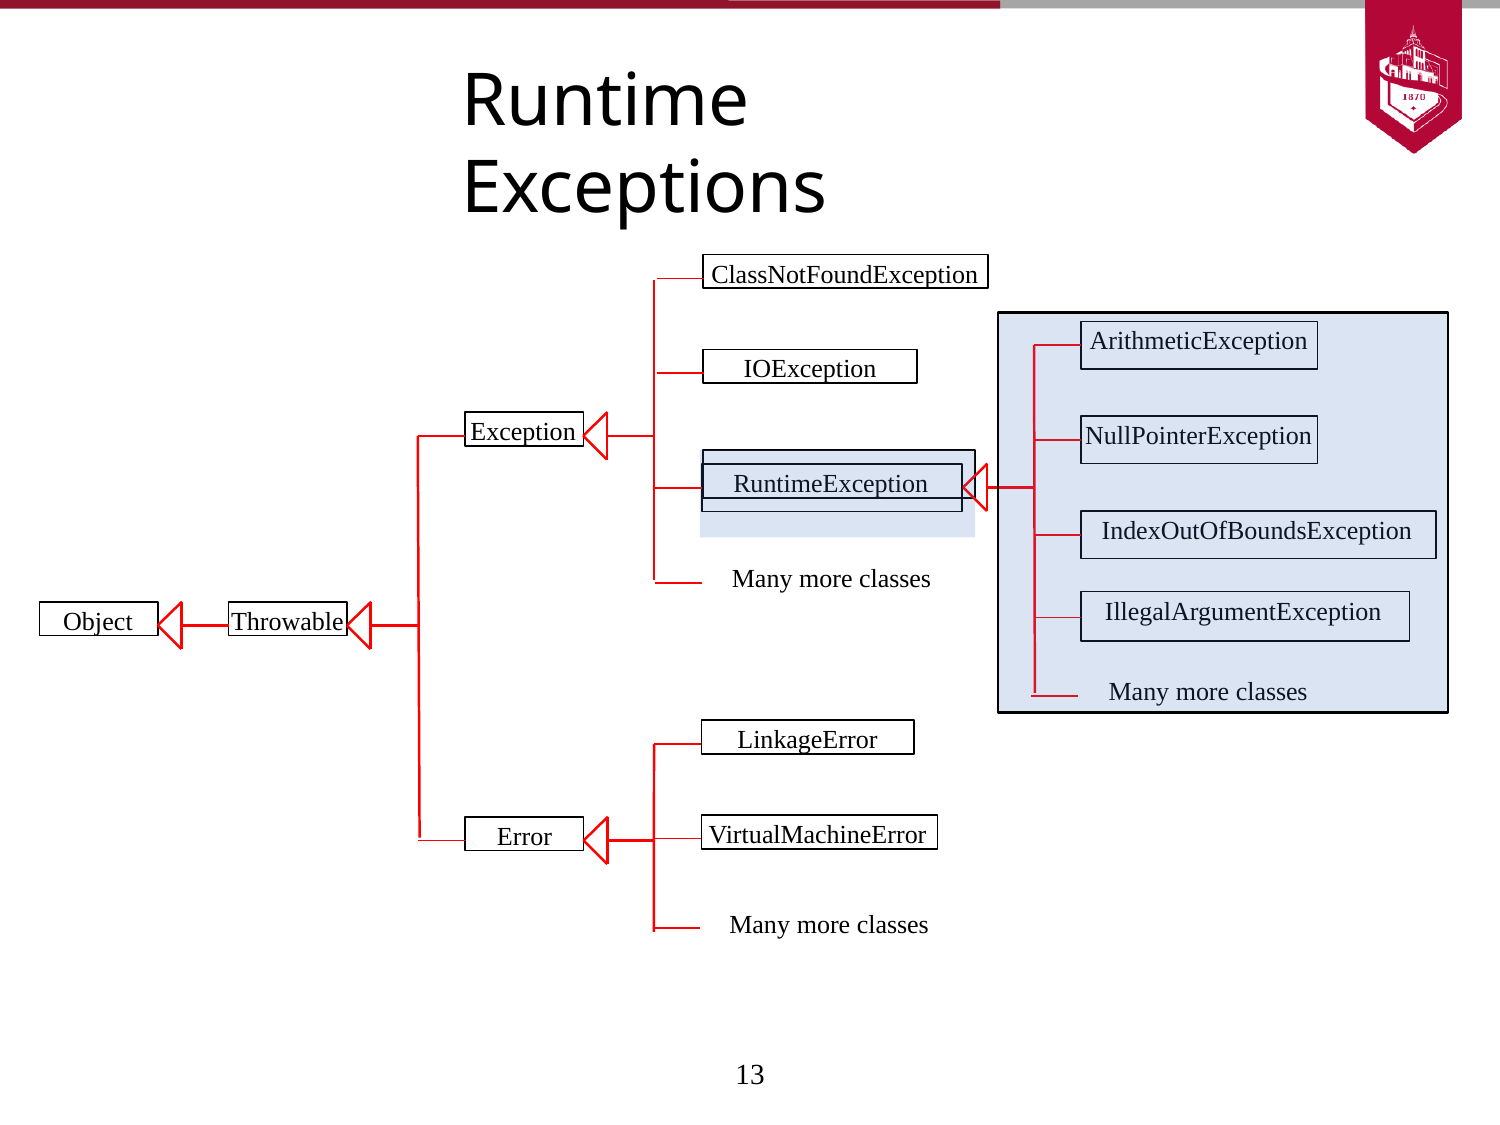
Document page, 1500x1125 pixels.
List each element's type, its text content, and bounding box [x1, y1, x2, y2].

text_box Throwable [228, 601, 340, 636]
title Runtime Exceptions [459, 162, 1041, 241]
text_box Error [465, 816, 577, 851]
slide_number 12 [729, 1056, 773, 1125]
text_box ClassNotFoundException [702, 254, 989, 275]
text_box LinkageError [701, 720, 915, 755]
text_box Many more classes [727, 904, 933, 939]
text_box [345, 434, 466, 842]
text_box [582, 742, 702, 934]
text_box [581, 278, 651, 582]
text_box Object [39, 601, 158, 636]
text_box VirtualMachineError [705, 815, 938, 849]
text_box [996, 311, 1450, 714]
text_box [654, 277, 1411, 697]
text_box Exception [465, 412, 576, 446]
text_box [0, 0, 1500, 155]
